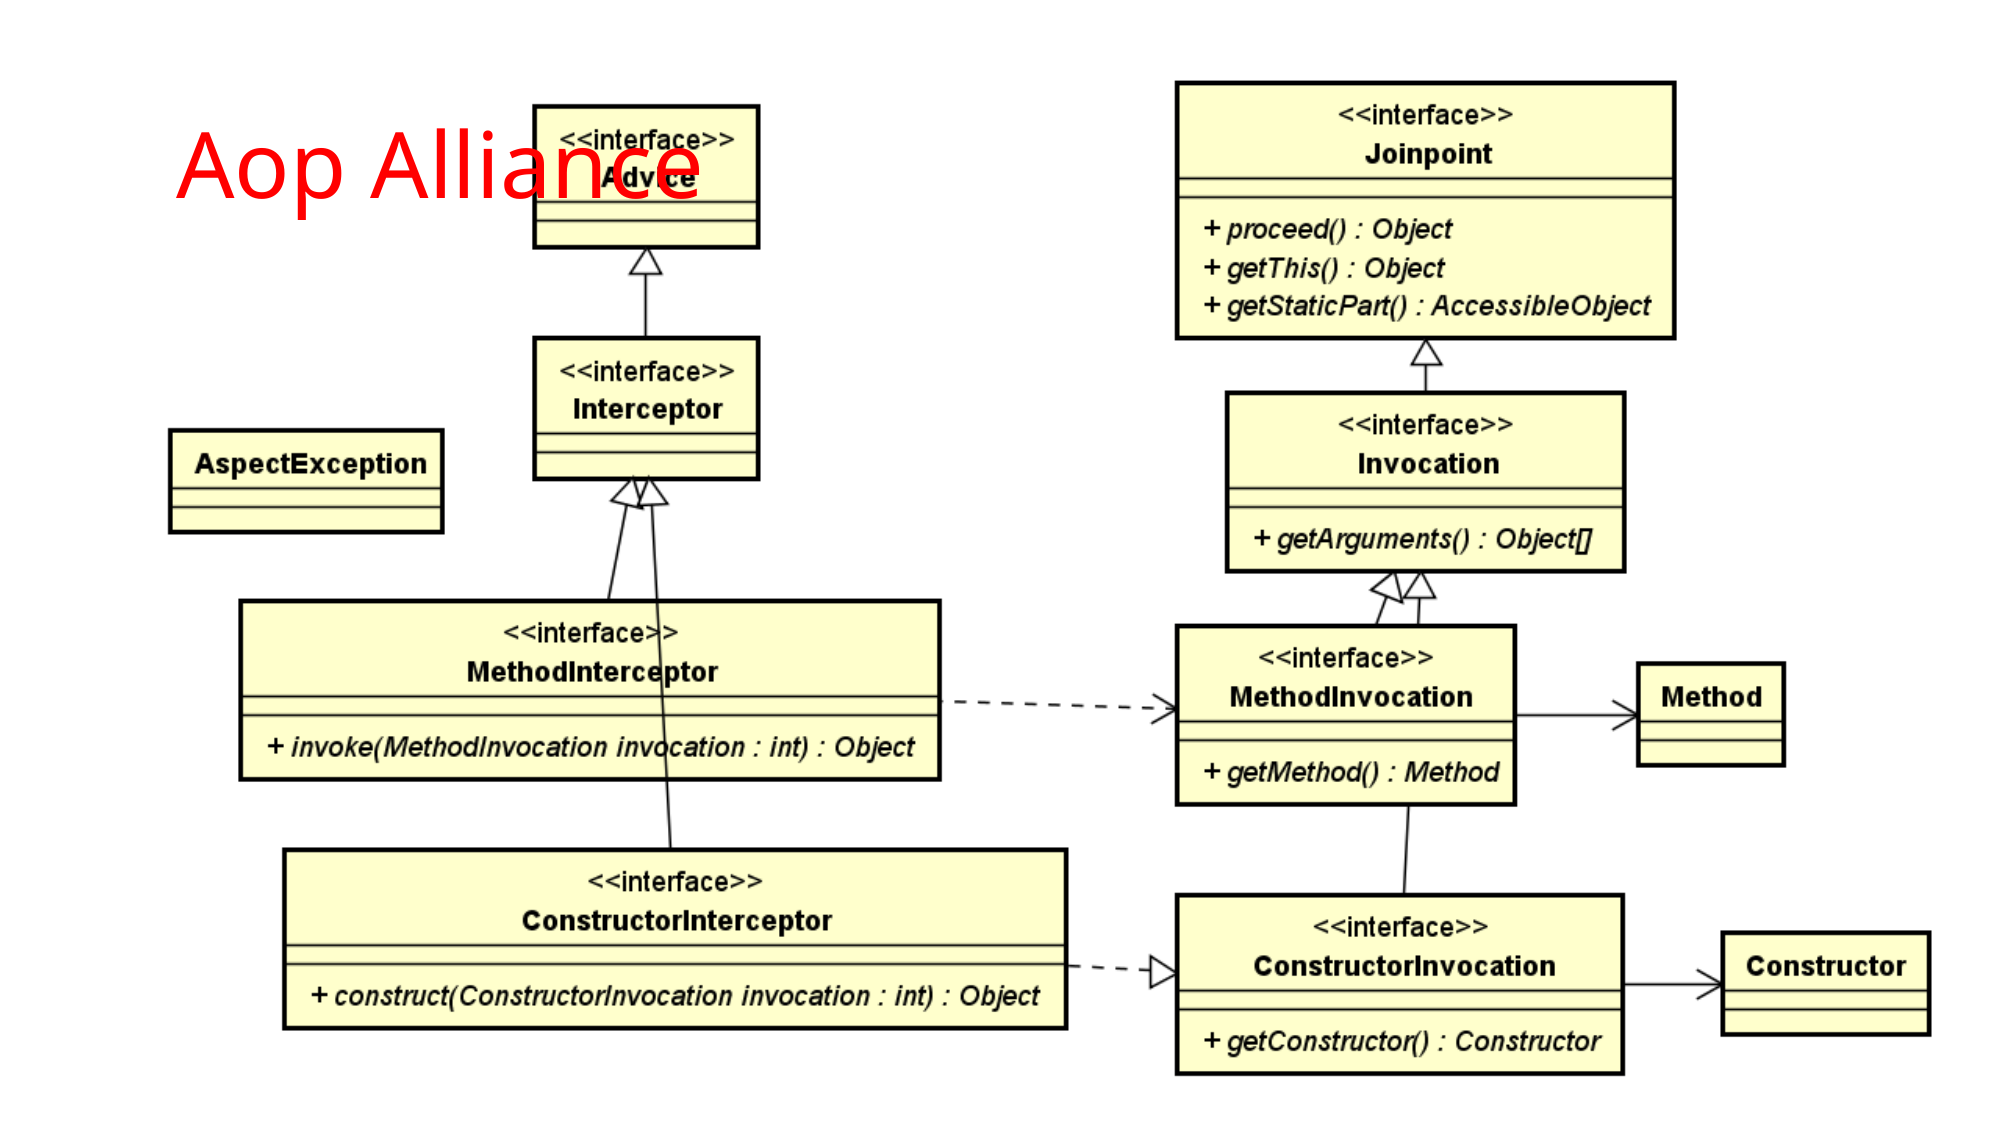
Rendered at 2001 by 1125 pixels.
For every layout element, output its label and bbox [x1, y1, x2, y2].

picture [137, 59, 1949, 1095]
